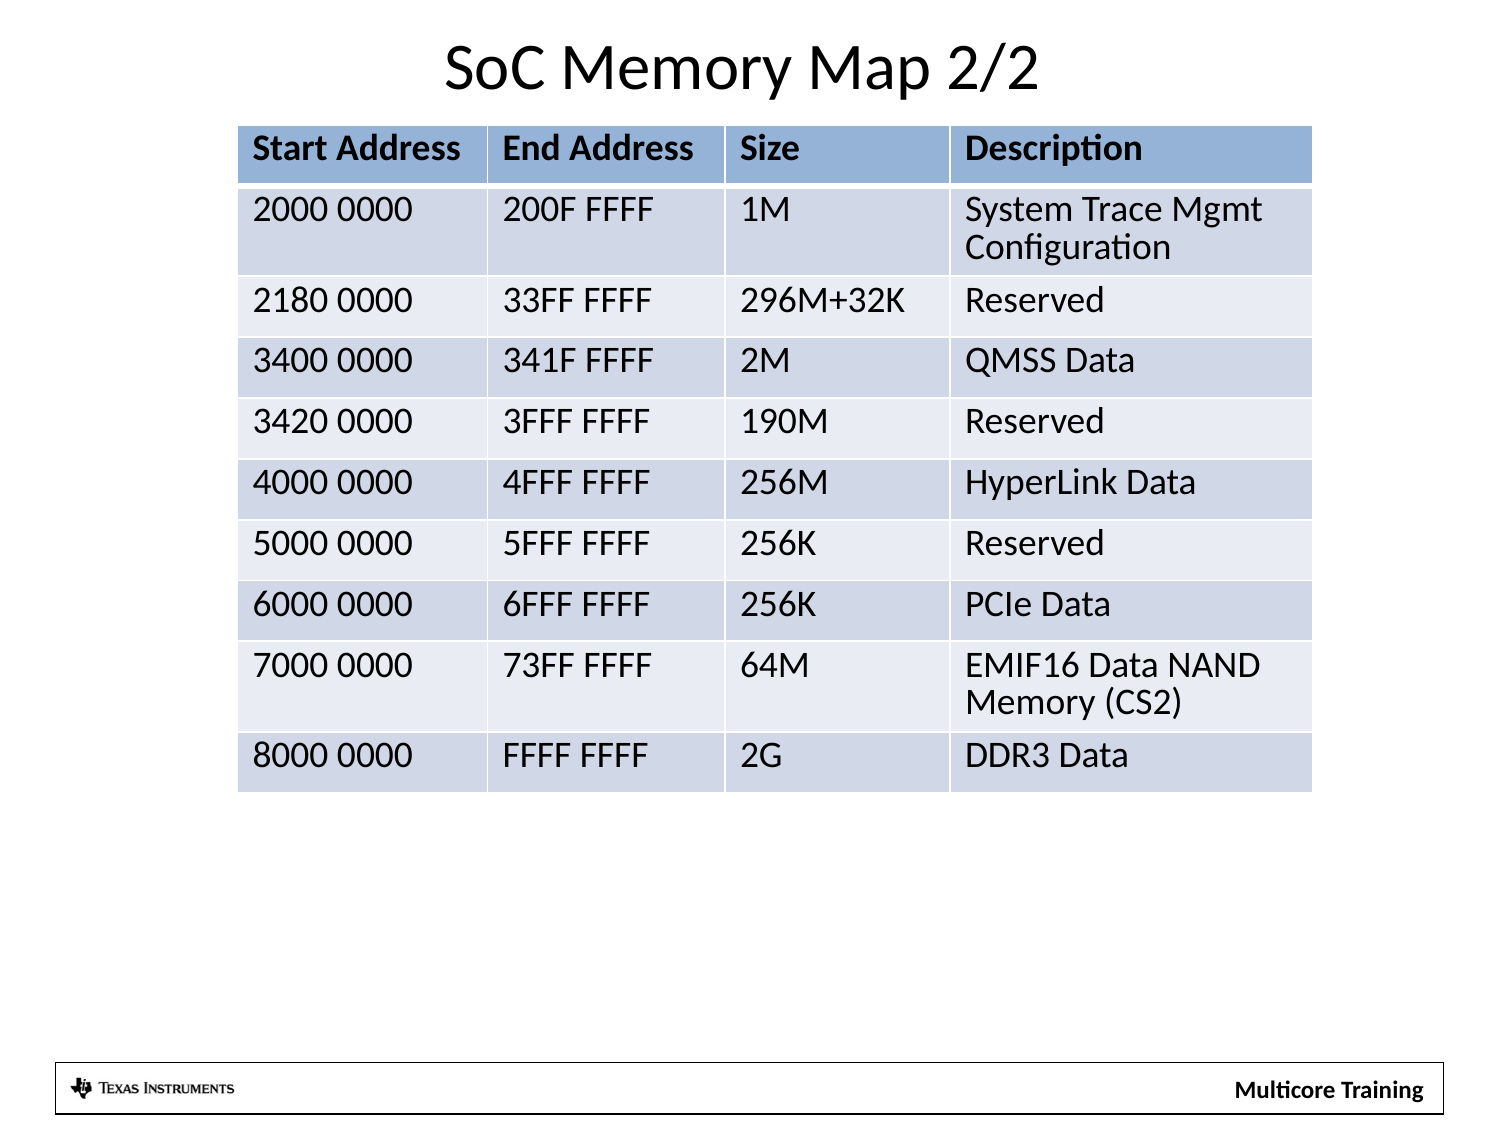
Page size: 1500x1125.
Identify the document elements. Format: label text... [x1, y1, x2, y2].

picture [59, 1066, 245, 1110]
table_cell 6000 0000 [238, 581, 487, 640]
table_cell 256K [726, 521, 949, 580]
table_cell 2G [726, 733, 949, 792]
table_cell 3400 0000 [238, 338, 487, 397]
table_cell 5FFF FFFF [488, 521, 724, 580]
table_cell 2M [726, 338, 949, 397]
table_cell DDR3 Data [951, 733, 1312, 792]
table_cell 341F FFFF [488, 338, 724, 397]
title SoC Memory Map 2/2 [74, 12, 1426, 113]
table_cell System Trace Mgmt Configuration [951, 189, 1312, 275]
table_cell Reserved [951, 521, 1312, 580]
table_cell QMSS Data [951, 338, 1312, 397]
table_cell 4000 0000 [238, 460, 487, 519]
table_cell 2000 0000 [238, 189, 487, 275]
table_cell 64M [726, 642, 949, 731]
table_cell 8000 0000 [238, 733, 487, 792]
table_cell 7000 0000 [238, 642, 487, 731]
table_cell 296M+32K [726, 277, 949, 336]
table_cell 3420 0000 [238, 399, 487, 458]
table_cell PCIe Data [951, 581, 1312, 640]
table_header Size [726, 126, 949, 183]
table_cell 200F FFFF [488, 189, 724, 275]
table_cell 33FF FFFF [488, 277, 724, 336]
table_cell Reserved [951, 277, 1312, 336]
table_cell 73FF FFFF [488, 642, 724, 731]
table_cell 256M [726, 460, 949, 519]
table_cell 1M [726, 189, 949, 275]
table_cell HyperLink Data [951, 460, 1312, 519]
table_cell Reserved [951, 399, 1312, 458]
table_cell 4FFF FFFF [488, 460, 724, 519]
table_cell EMIF16 Data NAND Memory (CS2) [951, 642, 1312, 731]
table_cell FFFF FFFF [488, 733, 724, 792]
table_cell 3FFF FFFF [488, 399, 724, 458]
table_cell 5000 0000 [238, 521, 487, 580]
table_cell 6FFF FFFF [488, 581, 724, 640]
table_cell 2180 0000 [238, 277, 487, 336]
table_header Description [951, 126, 1312, 183]
table_cell 256K [726, 581, 949, 640]
table_header Start Address [238, 126, 487, 183]
table_header End Address [488, 126, 724, 183]
table_cell 190M [726, 399, 949, 458]
